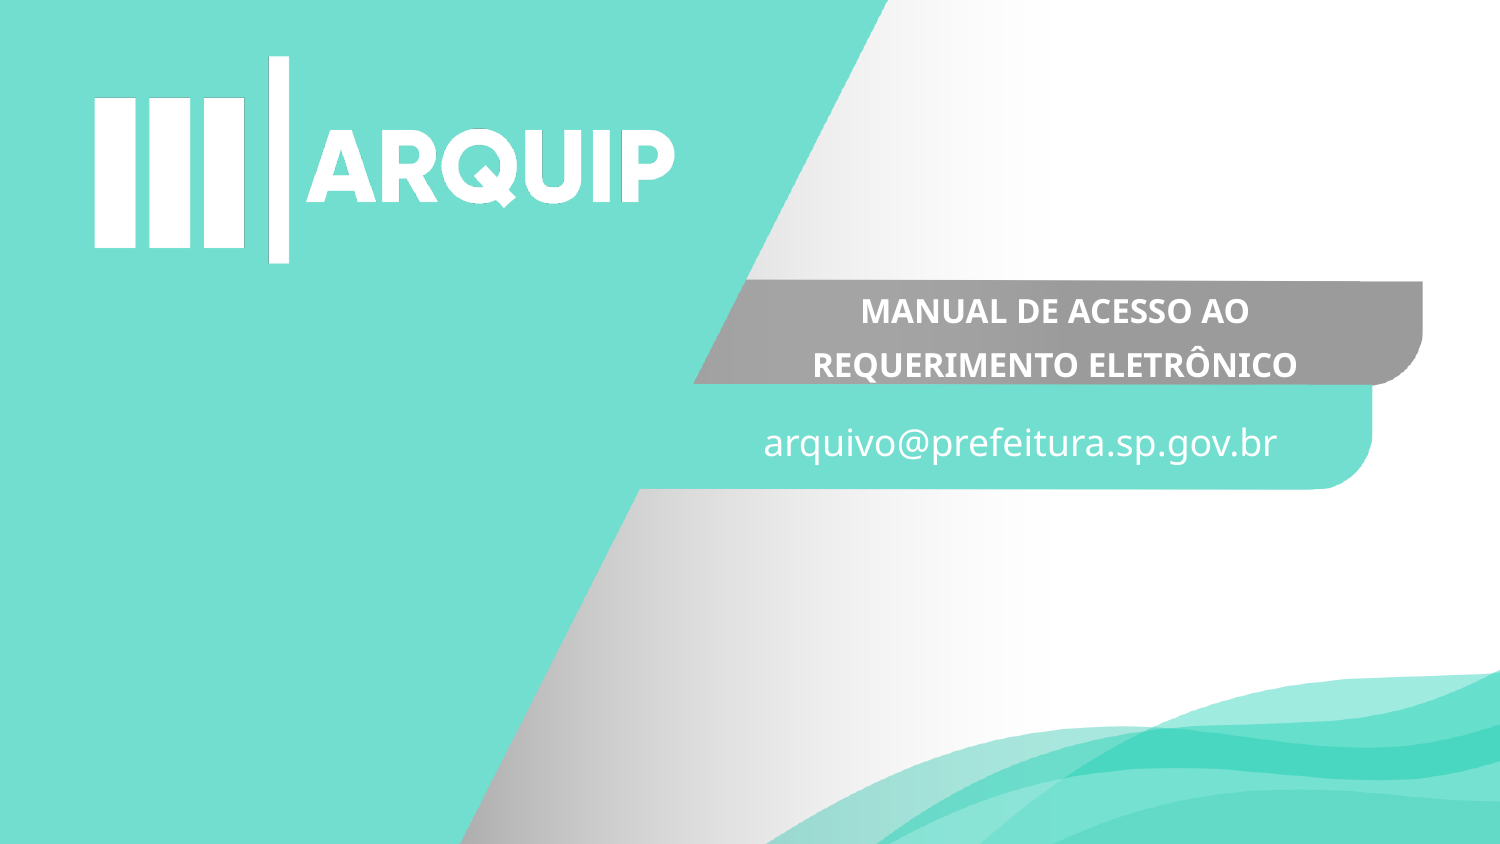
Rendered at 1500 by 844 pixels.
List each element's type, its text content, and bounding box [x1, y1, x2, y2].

picture [0, 0, 1500, 844]
text_box MANUAL DE ACESSO AO REQUERIMENTO ELETRÔNICO [734, 276, 1376, 385]
text_box arquivo@prefeitura.sp.gov.br [677, 410, 1365, 464]
